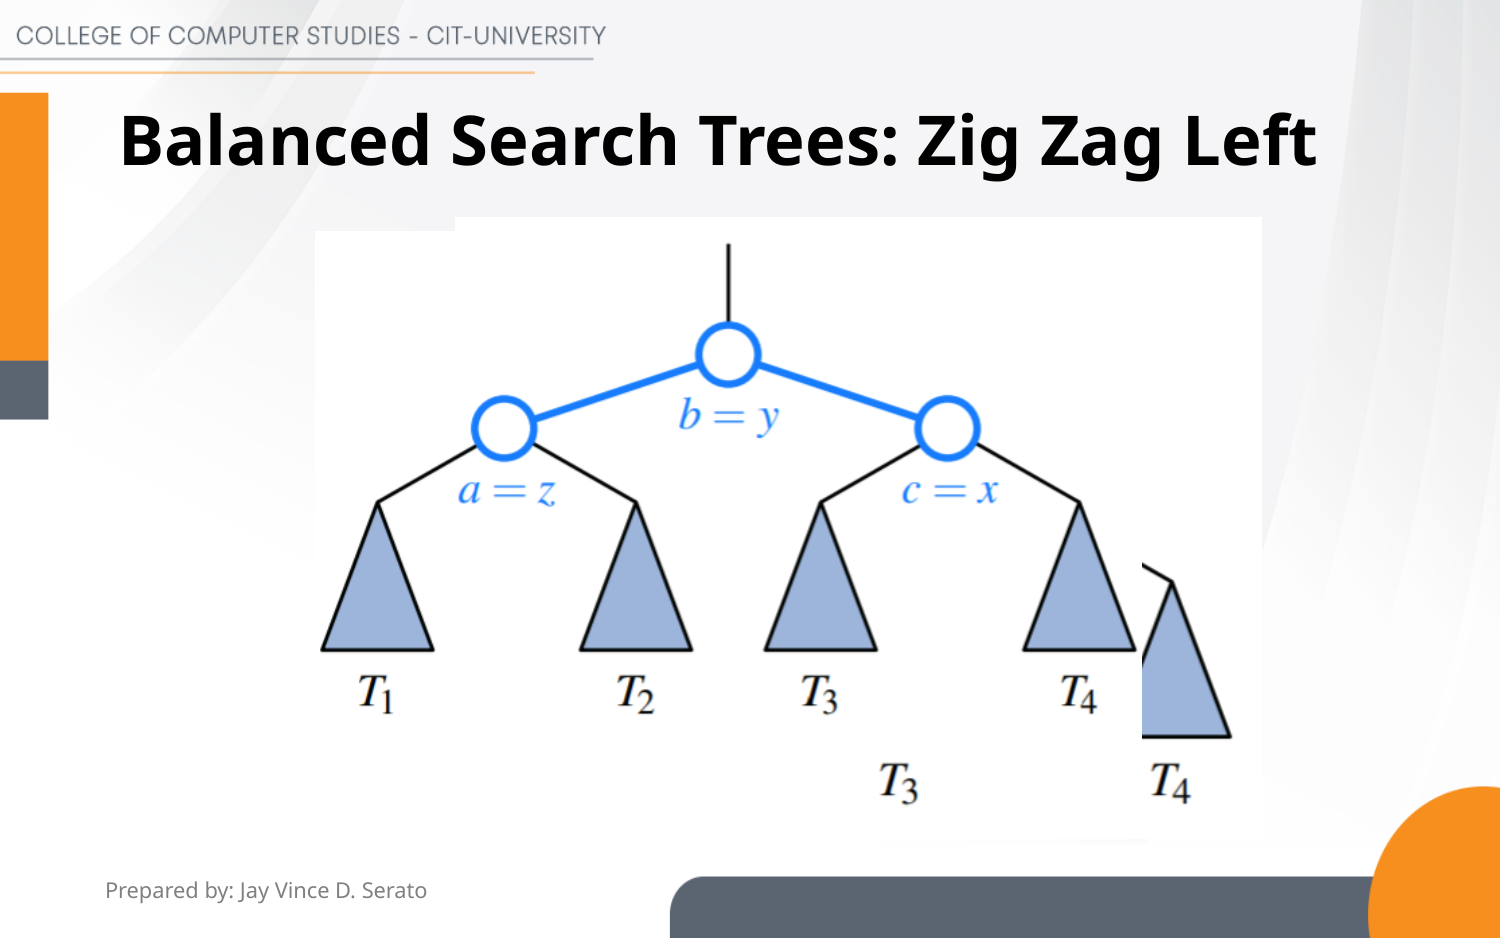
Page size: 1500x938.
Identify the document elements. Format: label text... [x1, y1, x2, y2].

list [455, 217, 1262, 839]
picture [0, 0, 1500, 938]
title Balanced Search Trees: Zig Zag Left [103, 71, 1397, 215]
